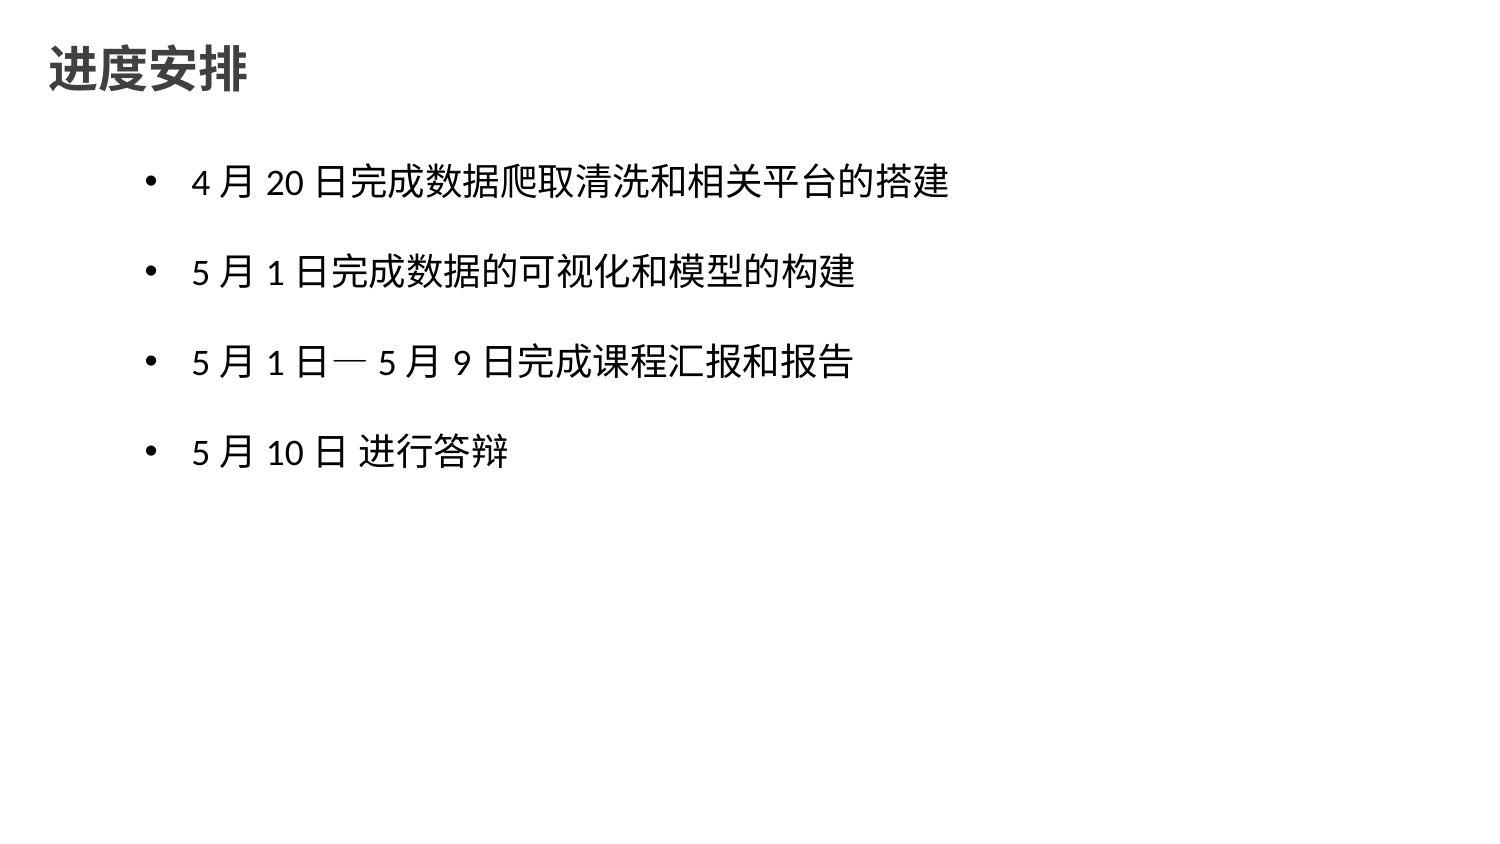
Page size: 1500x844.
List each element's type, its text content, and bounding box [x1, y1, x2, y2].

text_box 进度安排 [32, 29, 567, 106]
text_box 4月20日完成数据爬取清洗和相关平台的搭建 5月1日完成数据的可视化和模型的构建 5月1日—5月9日完成课程汇报和报告 5月10日 进行答辩 [129, 150, 1264, 480]
